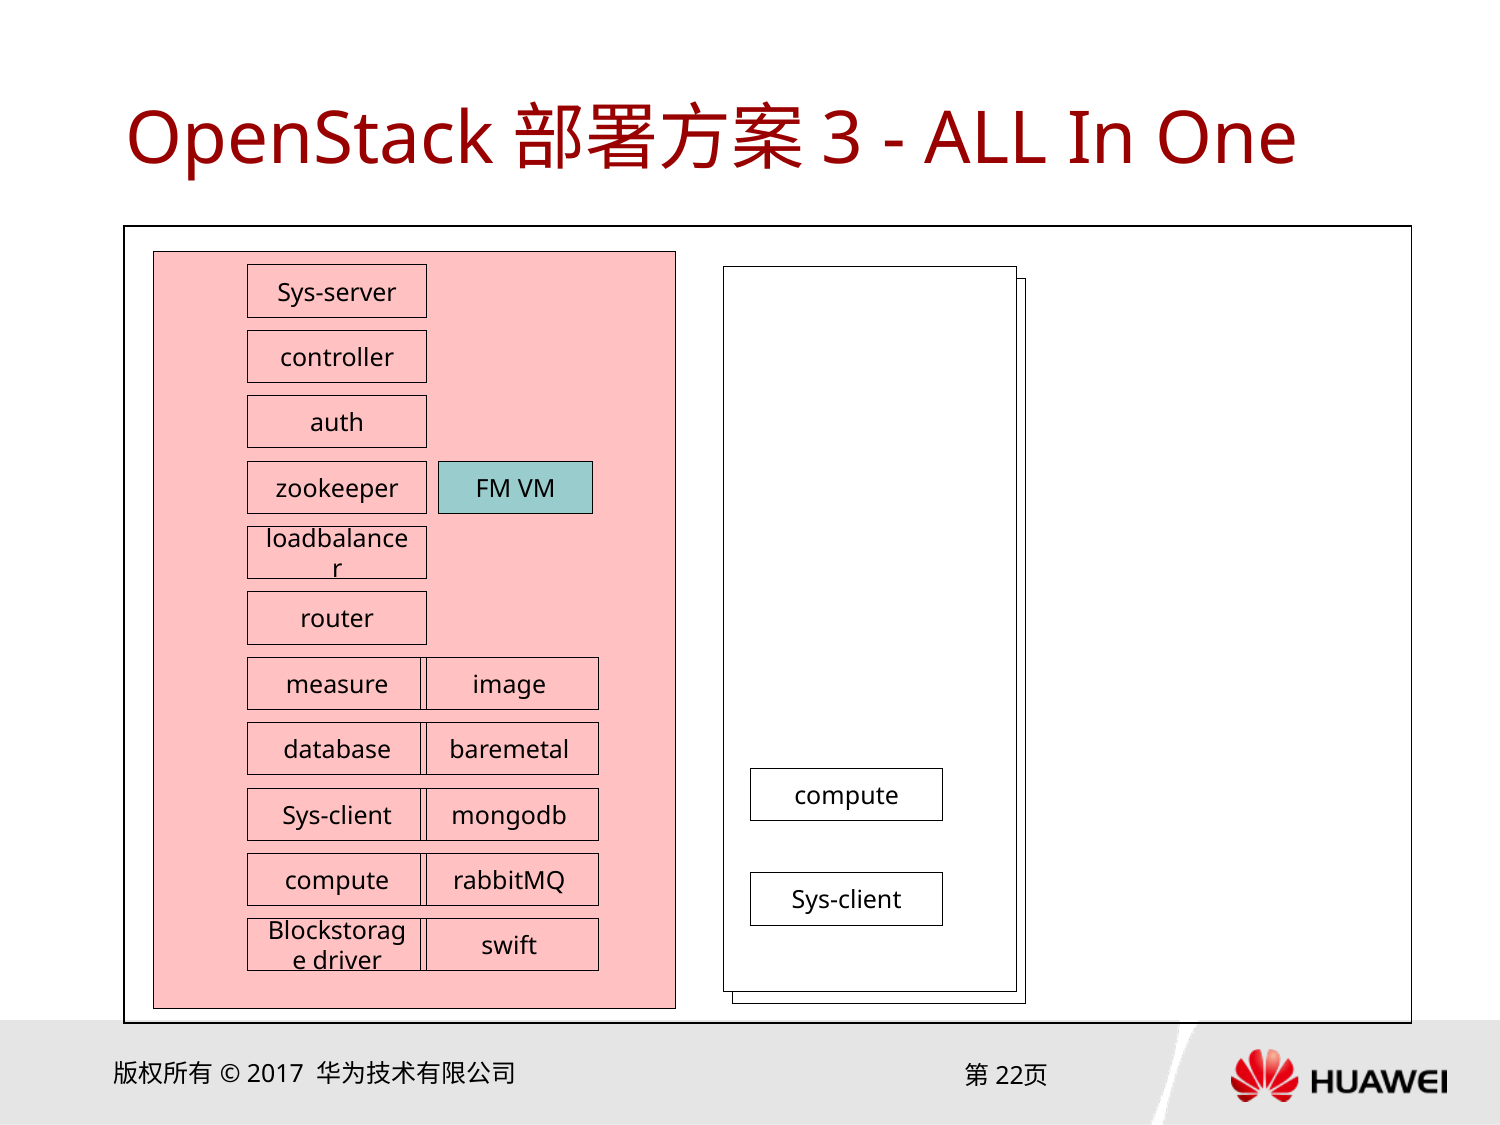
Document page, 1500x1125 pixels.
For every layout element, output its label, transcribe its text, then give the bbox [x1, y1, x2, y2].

title OpenStack部署方案3 - ALL In One [111, 63, 1412, 207]
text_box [123, 225, 1412, 1024]
picture [0, 1020, 1500, 1125]
